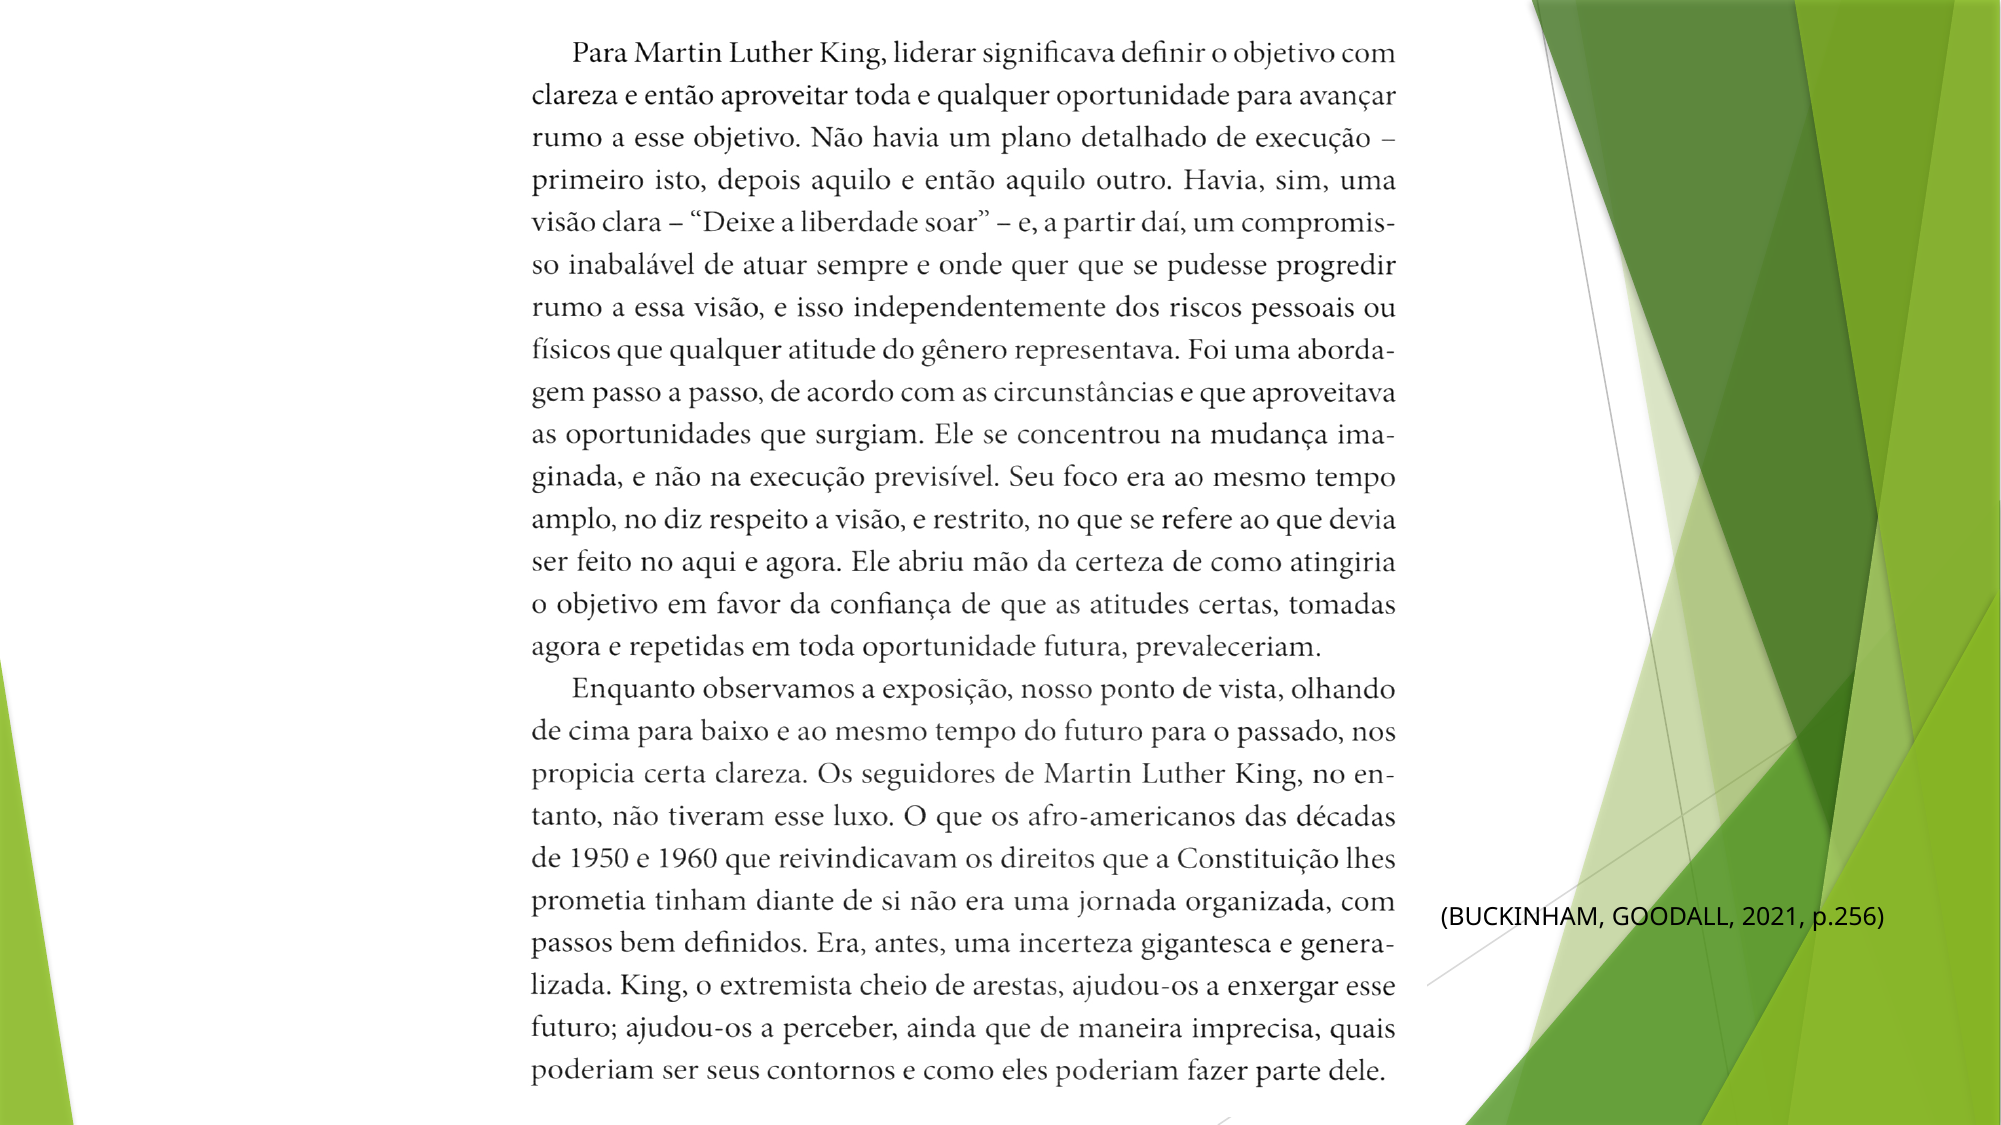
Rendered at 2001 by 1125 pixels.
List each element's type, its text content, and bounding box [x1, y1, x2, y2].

text_box (BUCKINHAM, GOODALL, 2021, p.256) [1433, 892, 1905, 938]
picture [495, 29, 1427, 1117]
